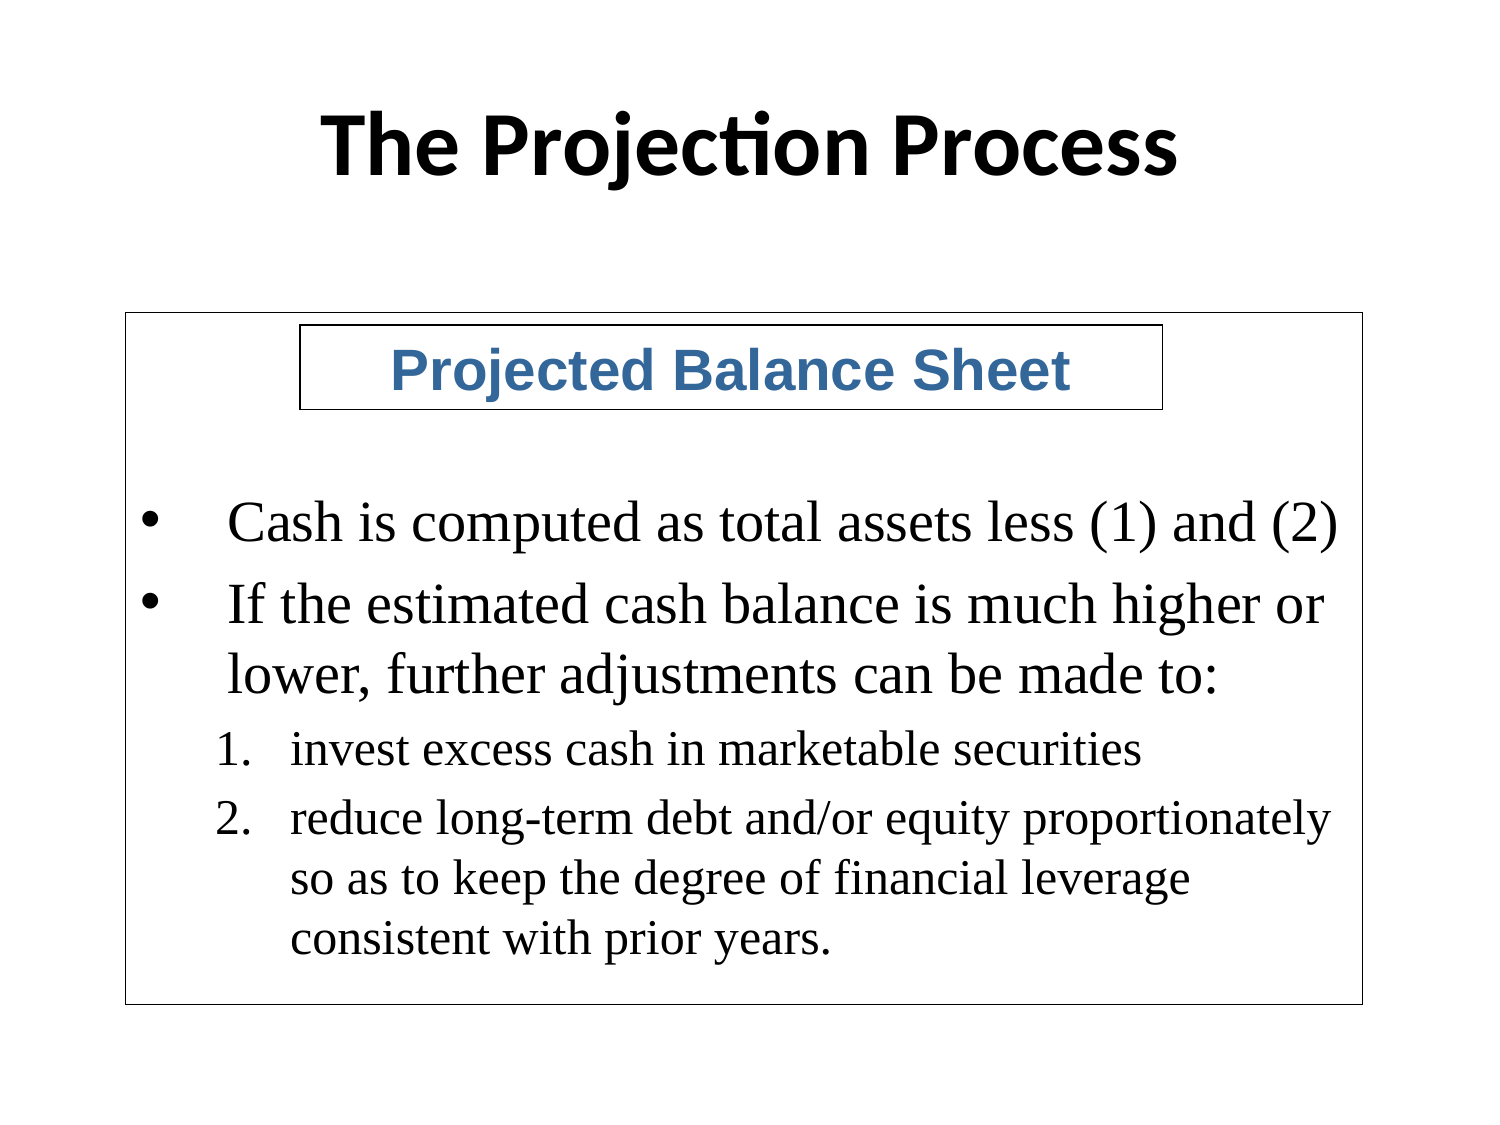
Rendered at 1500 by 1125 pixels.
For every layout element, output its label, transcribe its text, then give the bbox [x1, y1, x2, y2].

text_box Projected Balance Sheet [300, 324, 1163, 410]
title The Projection Process [75, 45, 1425, 233]
list Cash is computed as total assets less (1) and (2) If the estimated cash balance is much higher or lower, further adjustments can be made to: invest excess cash in marketable securities reduce long-term debt and/or equity proportionately so as to keep the degree of financial leverage consistent with prior years. [125, 312, 1363, 1005]
